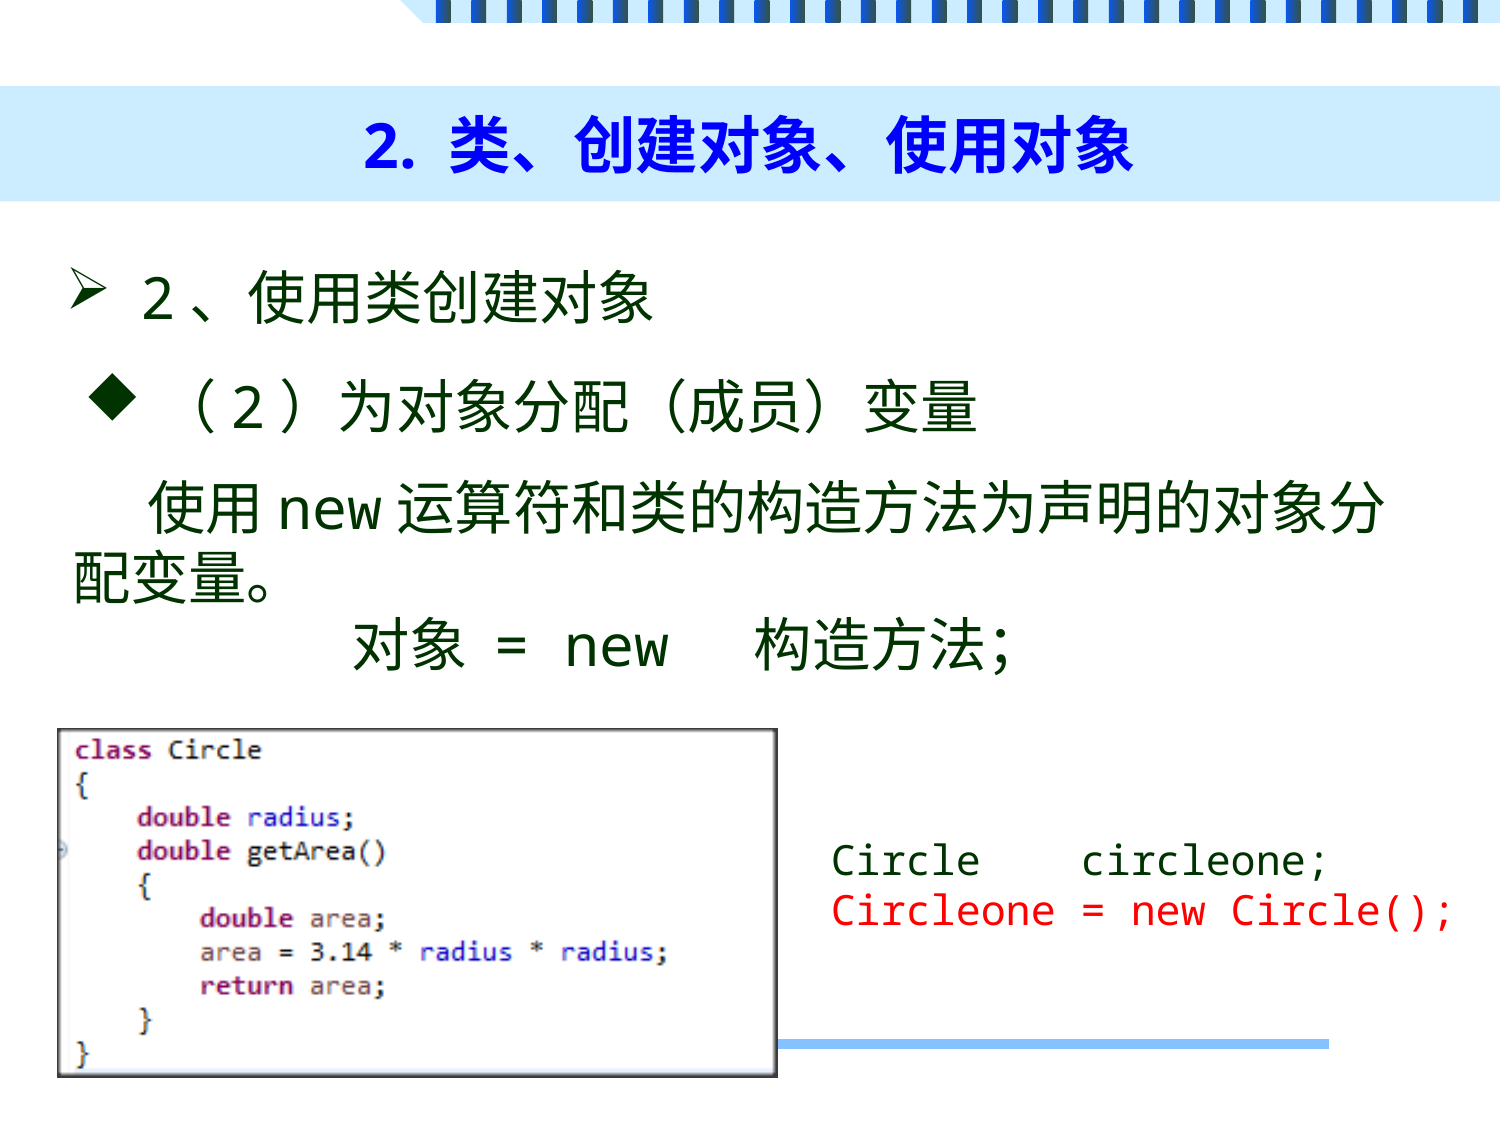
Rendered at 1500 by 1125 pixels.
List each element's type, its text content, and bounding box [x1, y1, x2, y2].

text_box （2）为对象分配（成员）变量 [68, 362, 994, 447]
text_box 对象 = new 构造方法； [336, 601, 1144, 686]
text_box 2、使用类创建对象 [50, 253, 671, 339]
title 2. 类、创建对象、使用对象 [0, 85, 1500, 202]
text_box Circle circleone; Circleone = new Circle(); [816, 826, 1471, 941]
text_box 使用new运算符和类的构造方法为声明的对象分配变量。 [57, 463, 1423, 619]
picture [57, 727, 778, 1078]
